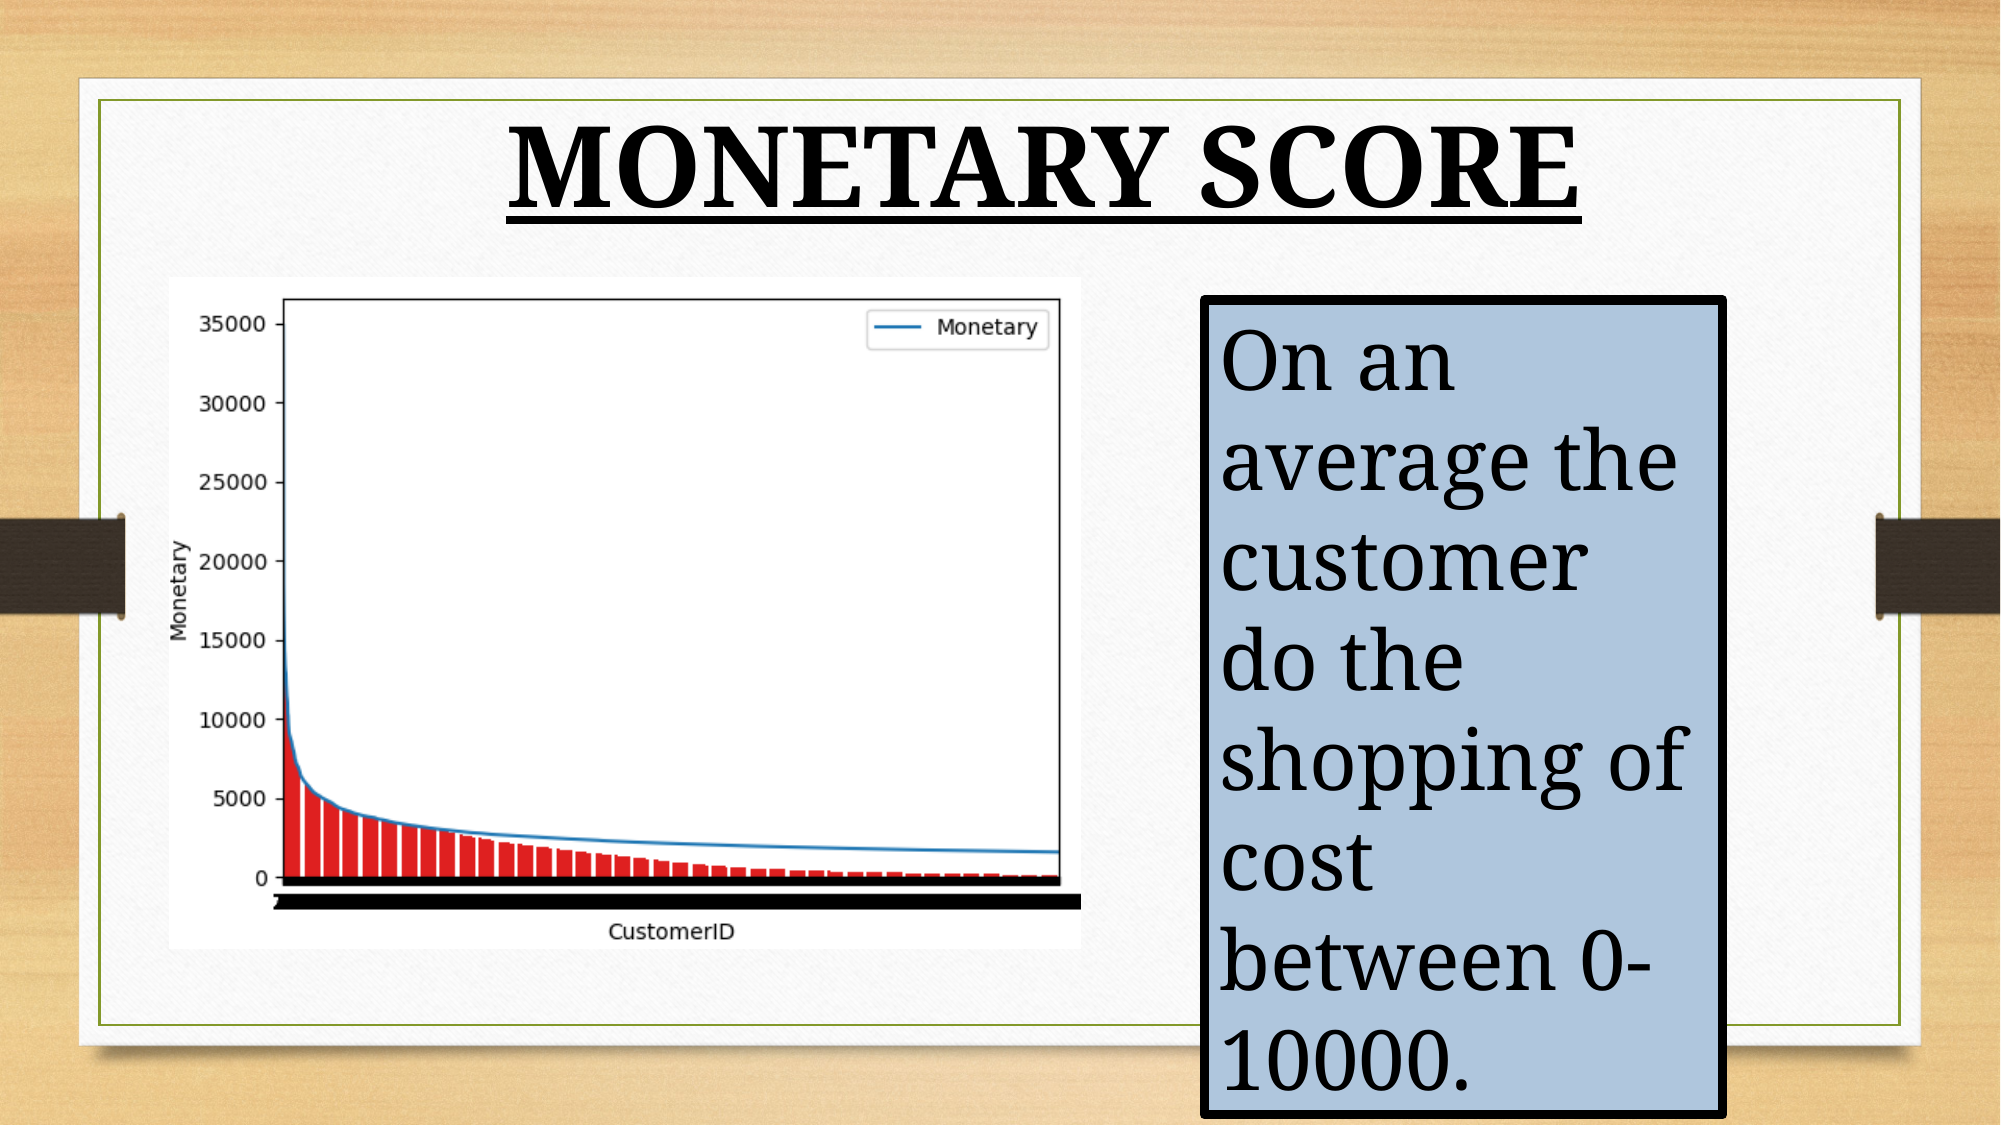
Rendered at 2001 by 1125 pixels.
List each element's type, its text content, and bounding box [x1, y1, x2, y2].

text_box On an average the customer do the shopping of cost between 0-10000. [1204, 299, 1723, 1115]
picture [0, 0, 2001, 1125]
text_box MONETARY SCORE [491, 87, 1597, 238]
